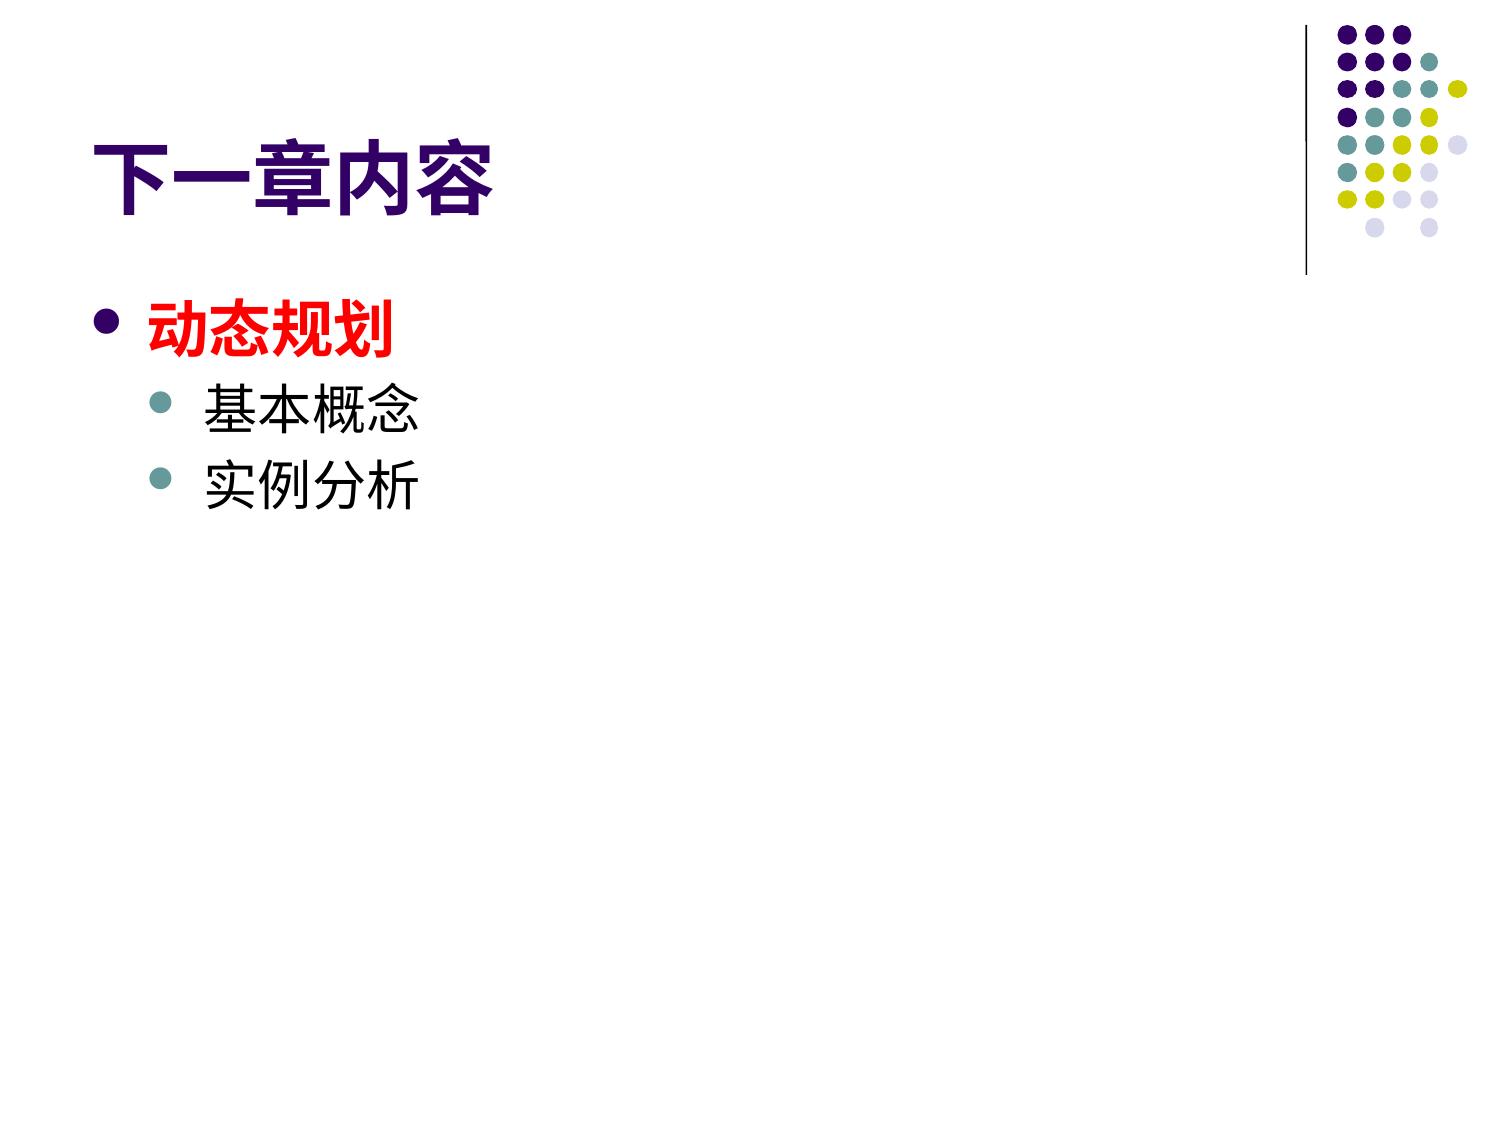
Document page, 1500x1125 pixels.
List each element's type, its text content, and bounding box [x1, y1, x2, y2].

title 下一章内容 [74, 19, 1313, 233]
list 动态规划 基本概念 实例分析 [74, 281, 1426, 1006]
